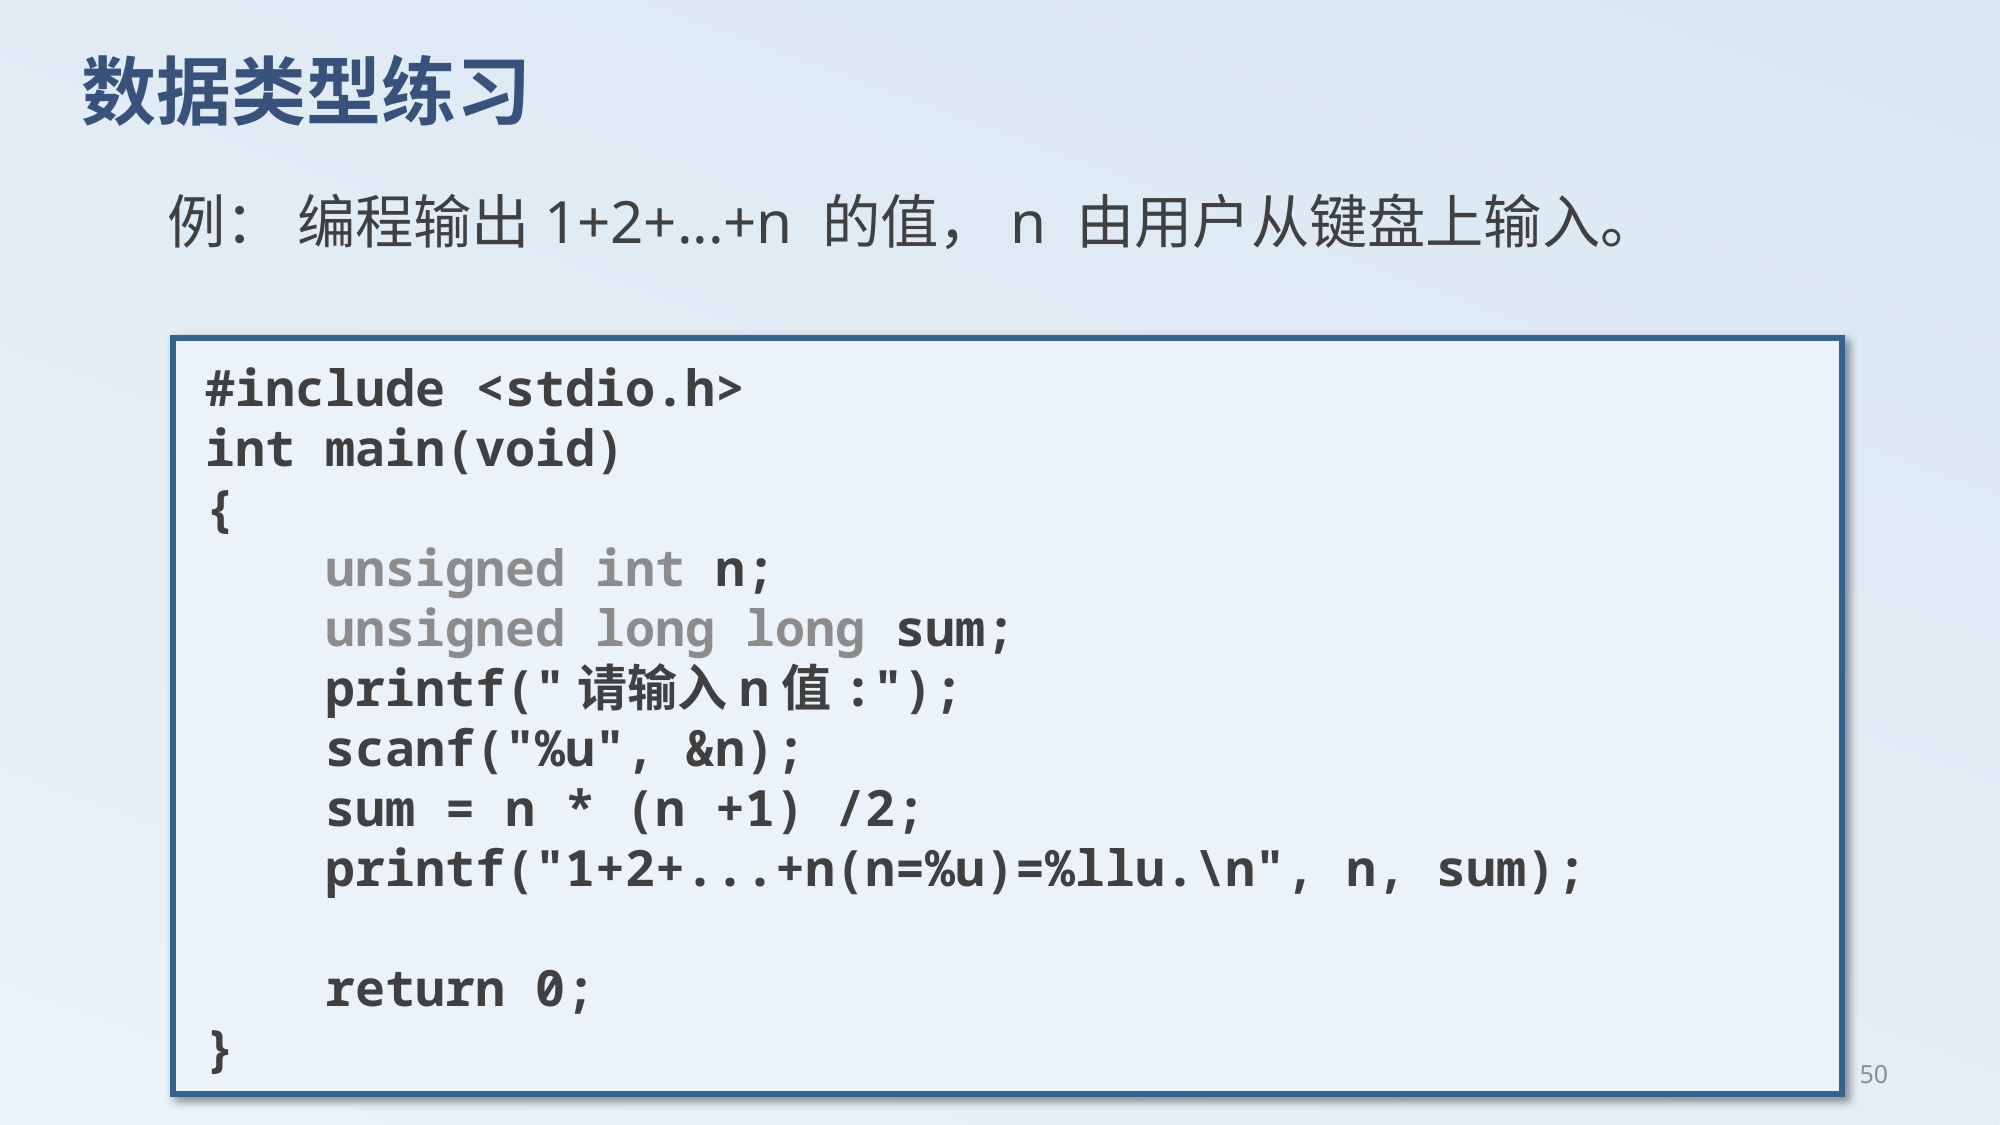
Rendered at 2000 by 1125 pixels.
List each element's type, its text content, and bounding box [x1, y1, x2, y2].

title 数据类型练习 [66, 54, 1867, 197]
text_box 例： 编程输出1+2+...+n 的值，n 由用户从键盘上输入。 [152, 177, 1674, 263]
text_box #include <stdio.h> int main(void) { unsigned int n; unsigned long long sum; printf("请输入n值:"); scanf("%u", &n); sum = n * (n +1) /2; printf("1+2+...+n(n=%u)=%llu.\n", n, sum); return 0; } [172, 338, 1842, 1094]
